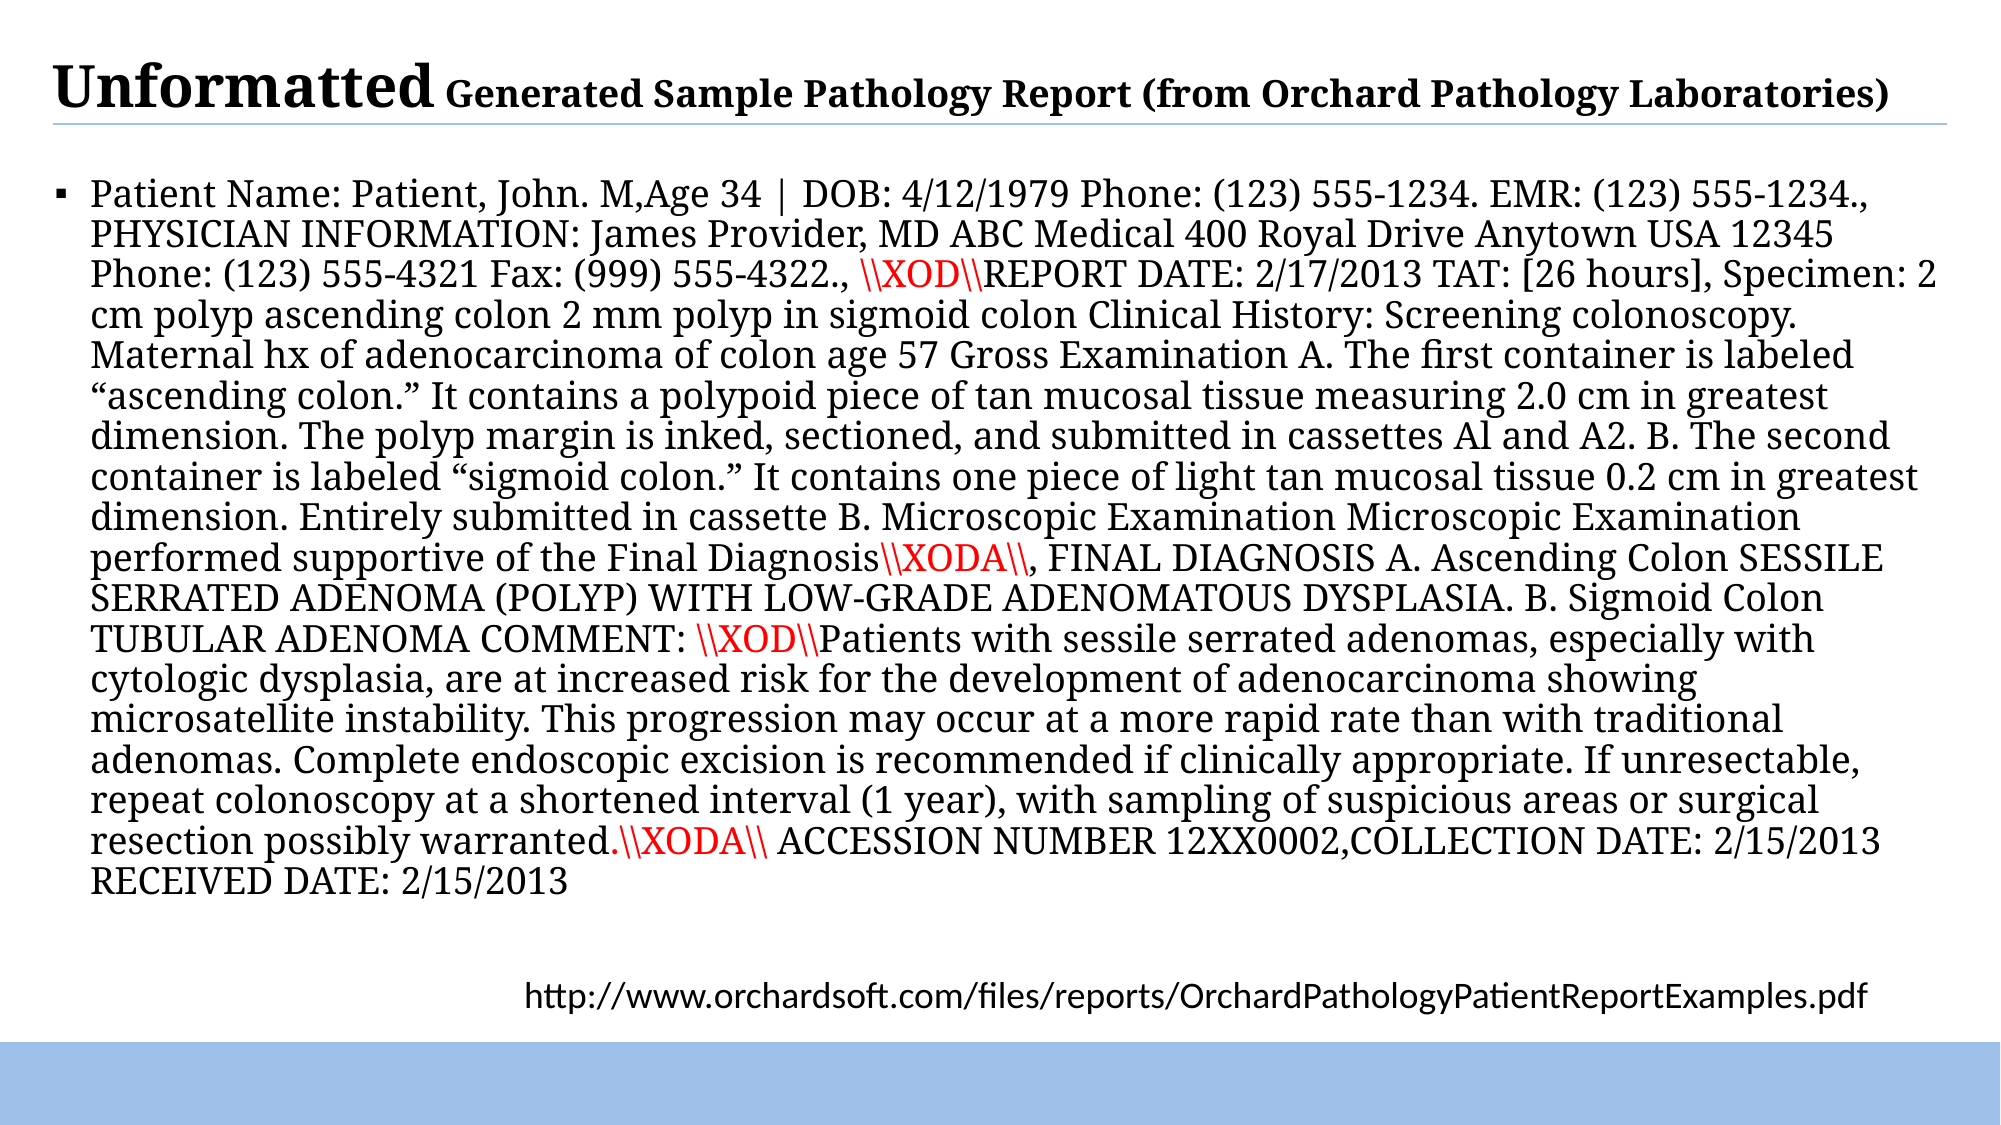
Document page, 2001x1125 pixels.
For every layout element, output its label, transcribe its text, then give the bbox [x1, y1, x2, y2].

list Patient Name: Patient, John. M,Age 34 | DOB: 4/12/1979 Phone: (123) 555-1234. EMR: (123) 555-1234., PHYSICIAN INFORMATION: James Provider, MD ABC Medical 400 Royal Drive Anytown USA 12345 Phone: (123) 555-4321 Fax: (999) 555-4322., \\XOD\\REPORT DATE: 2/17/2013 TAT: [26 hours], Specimen: 2 cm polyp ascending colon 2 mm polyp in sigmoid colon Clinical History: Screening colonoscopy. Maternal hx of adenocarcinoma of colon age 57 Gross Examination A. The first container is labeled “ascending colon.” It contains a polypoid piece of tan mucosal tissue measuring 2.0 cm in greatest dimension. The polyp margin is inked, sectioned, and submitted in cassettes Al and A2. B. The second container is labeled “sigmoid colon.” It contains one piece of light tan mucosal tissue 0.2 cm in greatest dimension. Entirely submitted in cassette B. Microscopic Examination Microscopic Examination performed supportive of the Final Diagnosis\\XODA\\, FINAL DIAGNOSIS A. Ascending Colon SESSILE SERRATED ADENOMA (POLYP) WITH LOW-GRADE ADENOMATOUS DYSPLASIA. B. Sigmoid Colon TUBULAR ADENOMA COMMENT: \\XOD\\Patients with sessile serrated adenomas, especially with cytologic dysplasia, are at increased risk for the development of adenocarcinoma showing microsatellite instability. This progression may occur at a more rapid rate than with traditional adenomas. Complete endoscopic excision is recommended if clinically appropriate. If unresectable, repeat colonoscopy at a shortened interval (1 year), with sampling of suspicious areas or surgical resection possibly warranted.\\XODA\\ ACCESSION NUMBER 12XX0002,COLLECTION DATE: 2/15/2013 RECEIVED DATE: 2/15/2013 [52, 174, 1948, 1014]
text_box http://www.orchardsoft.com/files/reports/OrchardPathologyPatientReportExamples.pdf [509, 963, 1948, 1025]
title Unformatted Generated Sample Pathology Report (from Orchard Pathology Laboratories) [52, 30, 1948, 120]
